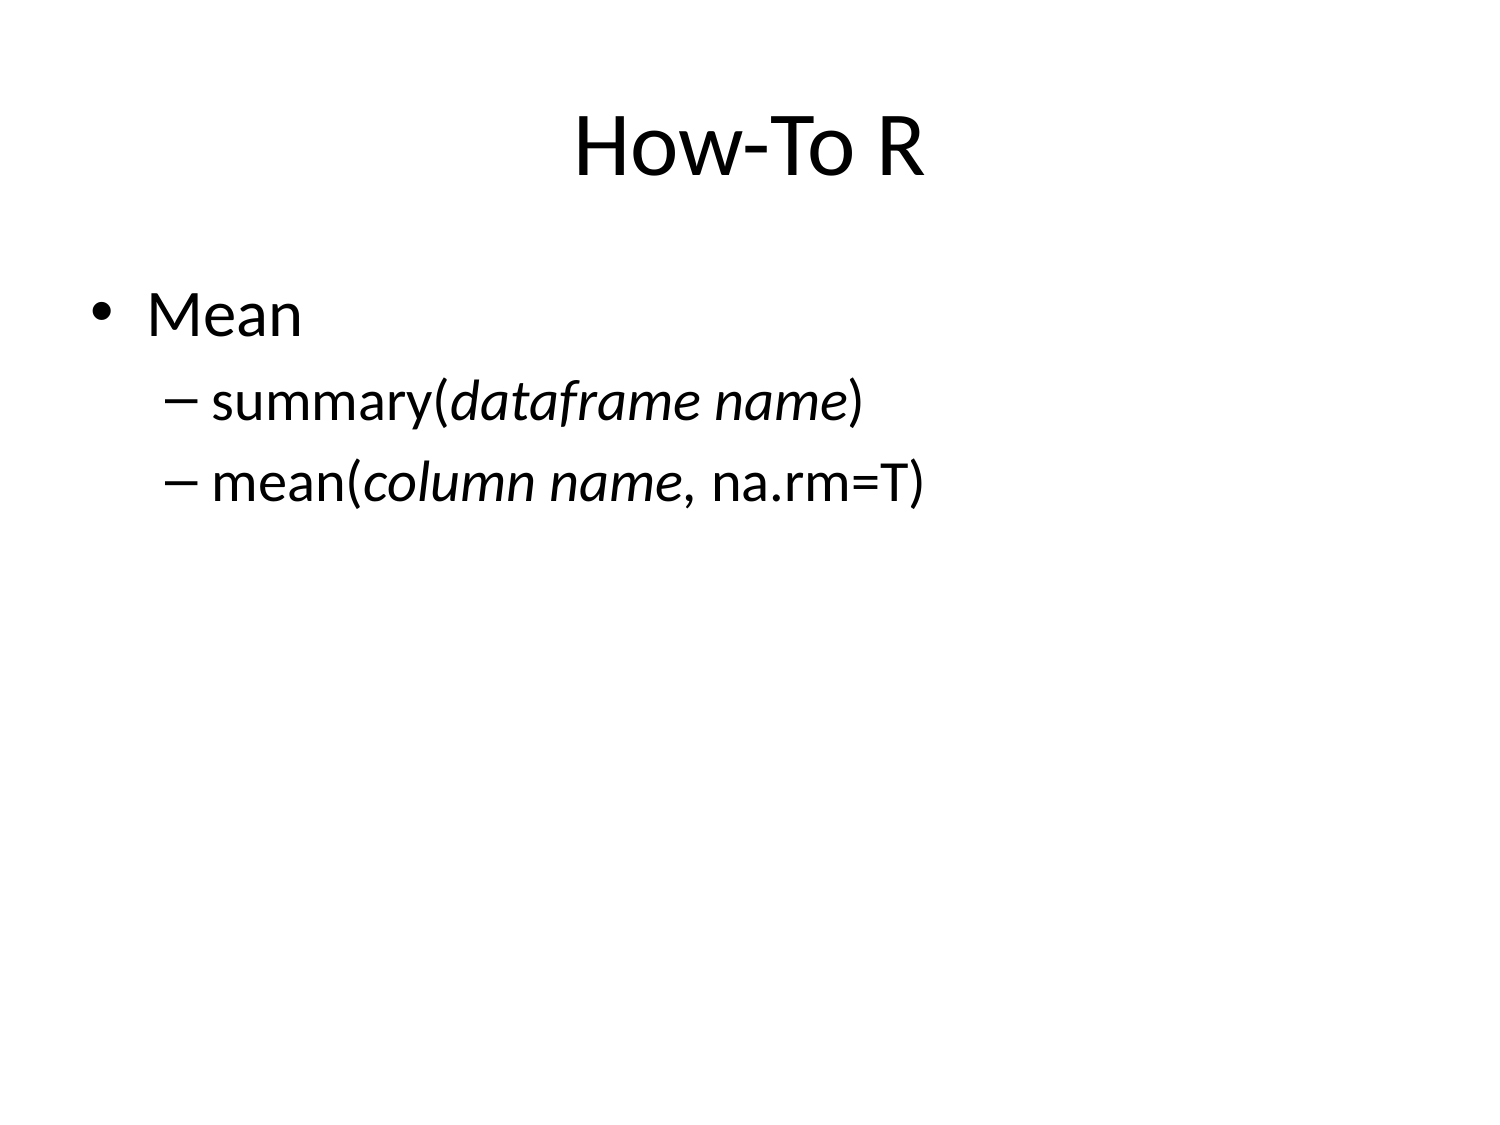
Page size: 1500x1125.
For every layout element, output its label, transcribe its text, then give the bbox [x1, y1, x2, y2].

title How-To R [75, 45, 1425, 233]
list Mean summary(dataframe name) mean(column name, na.rm=T) [75, 262, 1425, 1005]
